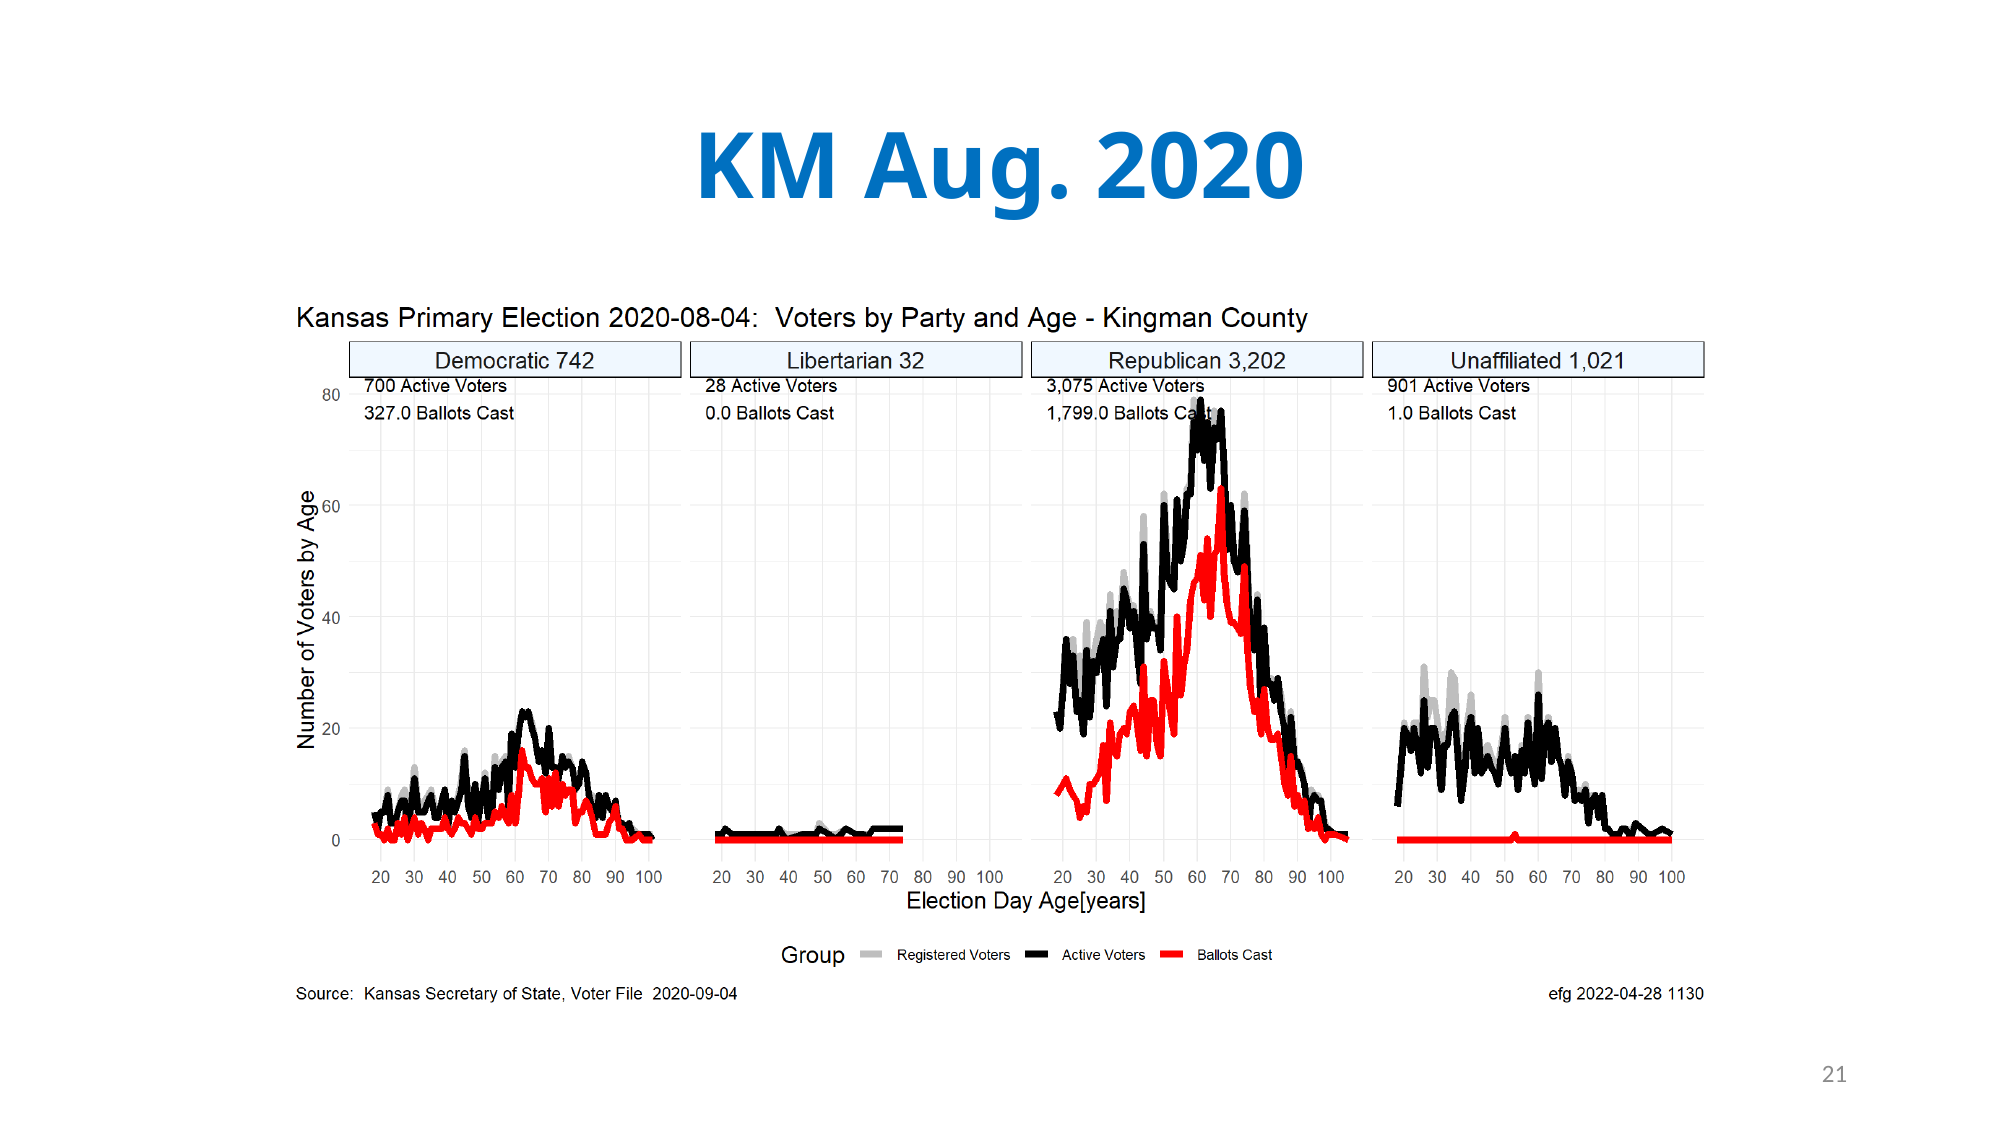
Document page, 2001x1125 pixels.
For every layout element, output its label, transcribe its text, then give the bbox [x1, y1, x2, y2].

slide_number ‹#› [1412, 1042, 1863, 1103]
title KM Aug. 2020 [137, 59, 1863, 278]
picture [287, 297, 1713, 1011]
